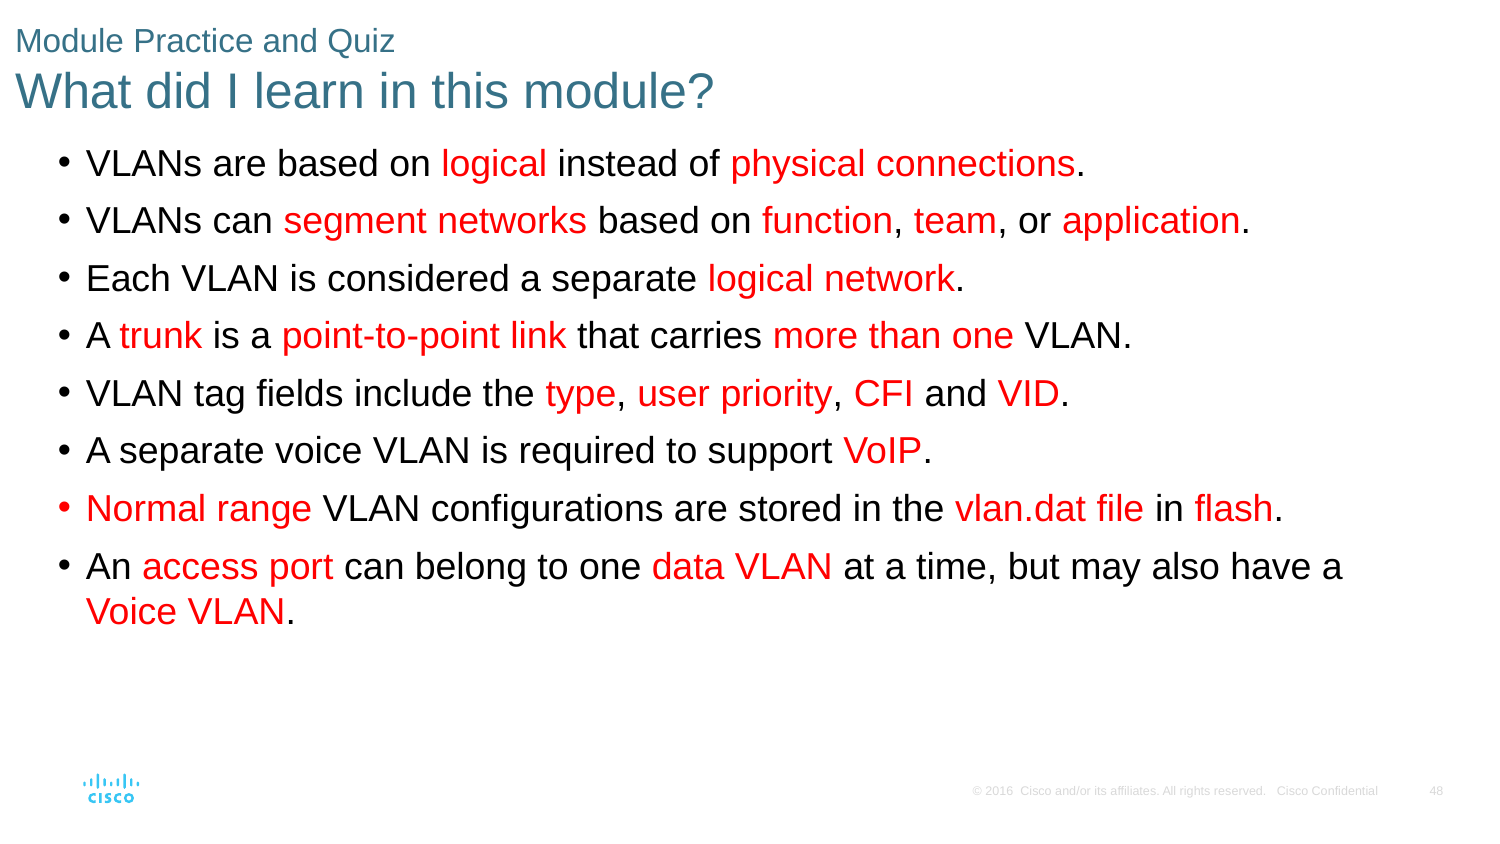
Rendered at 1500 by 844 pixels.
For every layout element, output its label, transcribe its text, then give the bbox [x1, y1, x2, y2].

list VLANs are based on logical instead of physical connections. VLANs can segment networks based on function, team, or application. Each VLAN is considered a separate logical network. A trunk is a point-to-point link that carries more than one VLAN. VLAN tag fields include the type, user priority, CFI and VID. A separate voice VLAN is required to support VoIP. Normal range VLAN configurations are stored in the vlan.dat file in flash. An access port can belong to one data VLAN at a time, but may also have a Voice VLAN. [0, 131, 1457, 752]
title Module Practice and Quiz What did I learn in this module? [0, 6, 1500, 131]
